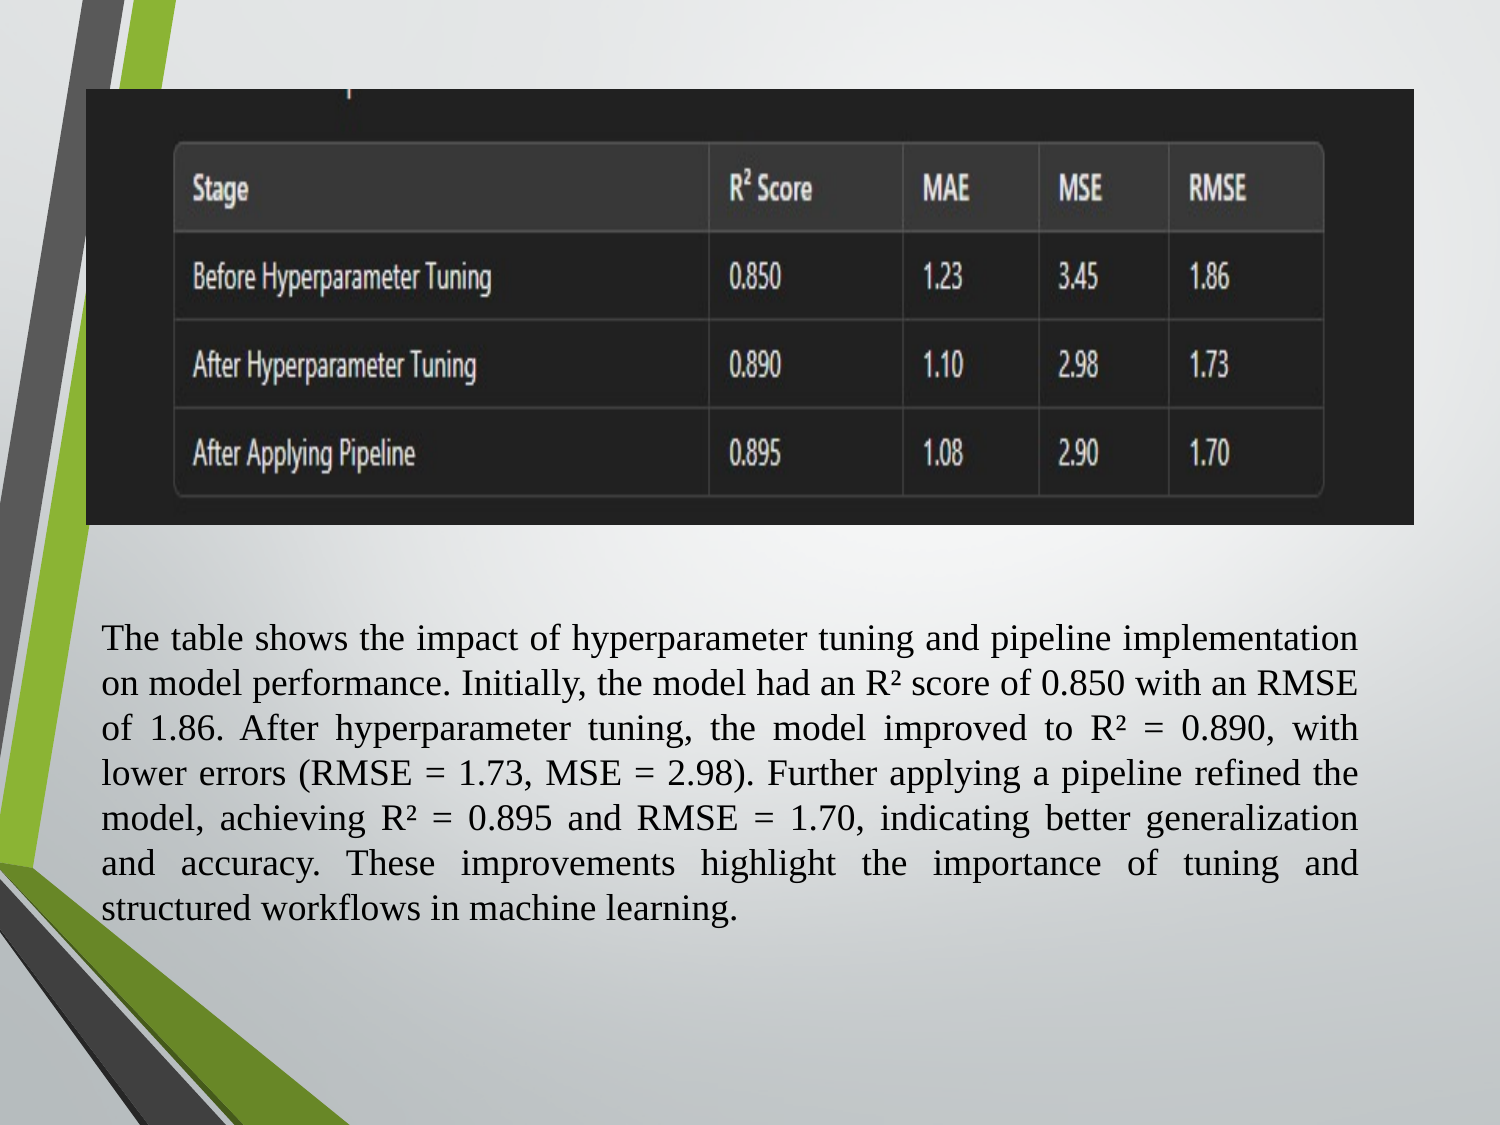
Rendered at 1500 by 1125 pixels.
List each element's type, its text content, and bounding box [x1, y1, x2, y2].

text_box The table shows the impact of hyperparameter tuning and pipeline implementation on model performance. Initially, the model had an R² score of 0.850 with an RMSE of 1.86. After hyperparameter tuning, the model improved to R² = 0.890, with lower errors (RMSE = 1.73, MSE = 2.98). Further applying a pipeline refined the model, achieving R² = 0.895 and RMSE = 1.70, indicating better generalization and accuracy. These improvements highlight the importance of tuning and structured workflows in machine learning. [86, 605, 1376, 936]
picture [86, 89, 1414, 526]
